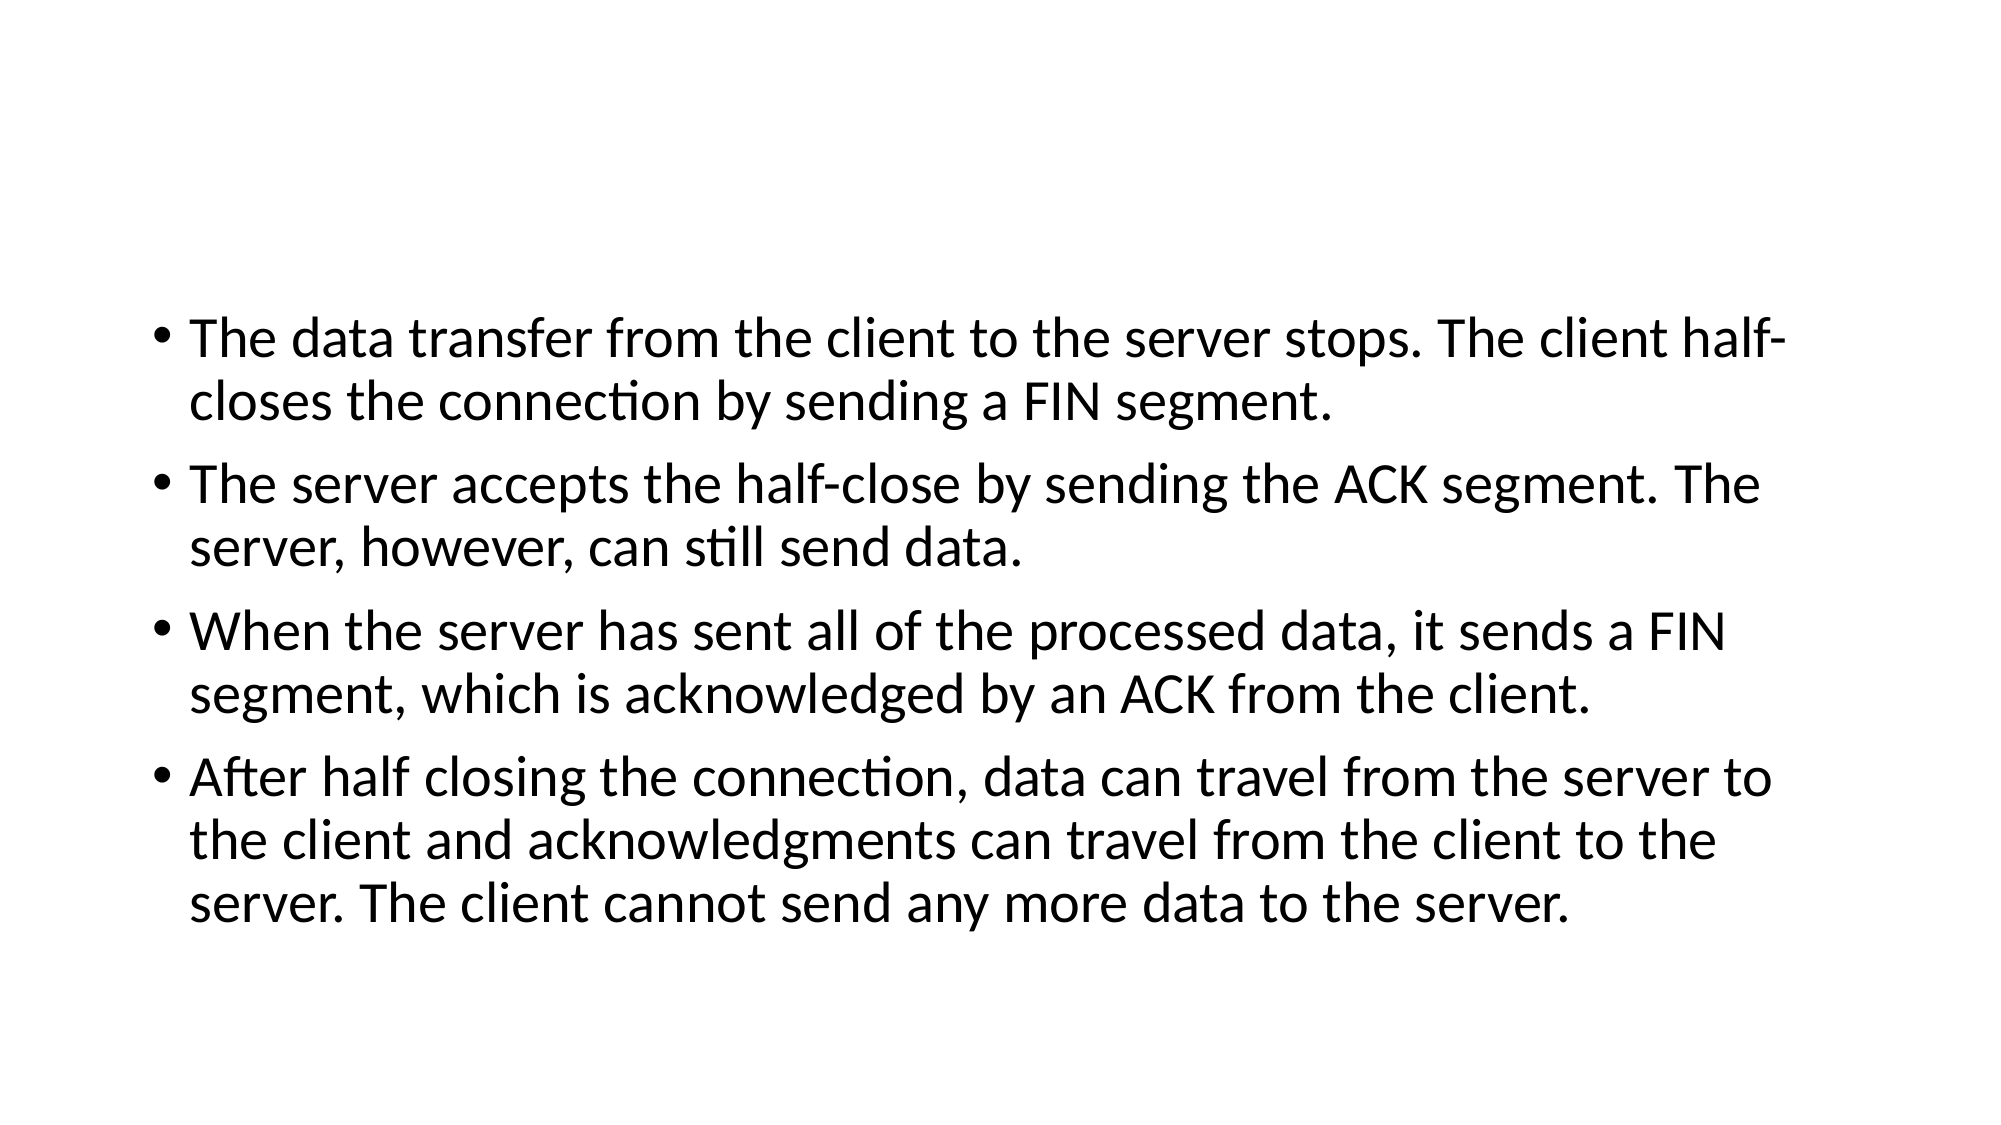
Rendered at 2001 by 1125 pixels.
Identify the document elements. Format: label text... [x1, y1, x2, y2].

list The data transfer from the client to the server stops. The client half-closes the connection by sending a FIN segment. The server accepts the half-close by sending the ACK segment. The server, however, can still send data. When the server has sent all of the processed data, it sends a FIN segment, which is acknowledged by an ACK from the client. After half closing the connection, data can travel from the server to the client and acknowledgments can travel from the client to the server. The client cannot send any more data to the server. [137, 299, 1863, 1014]
